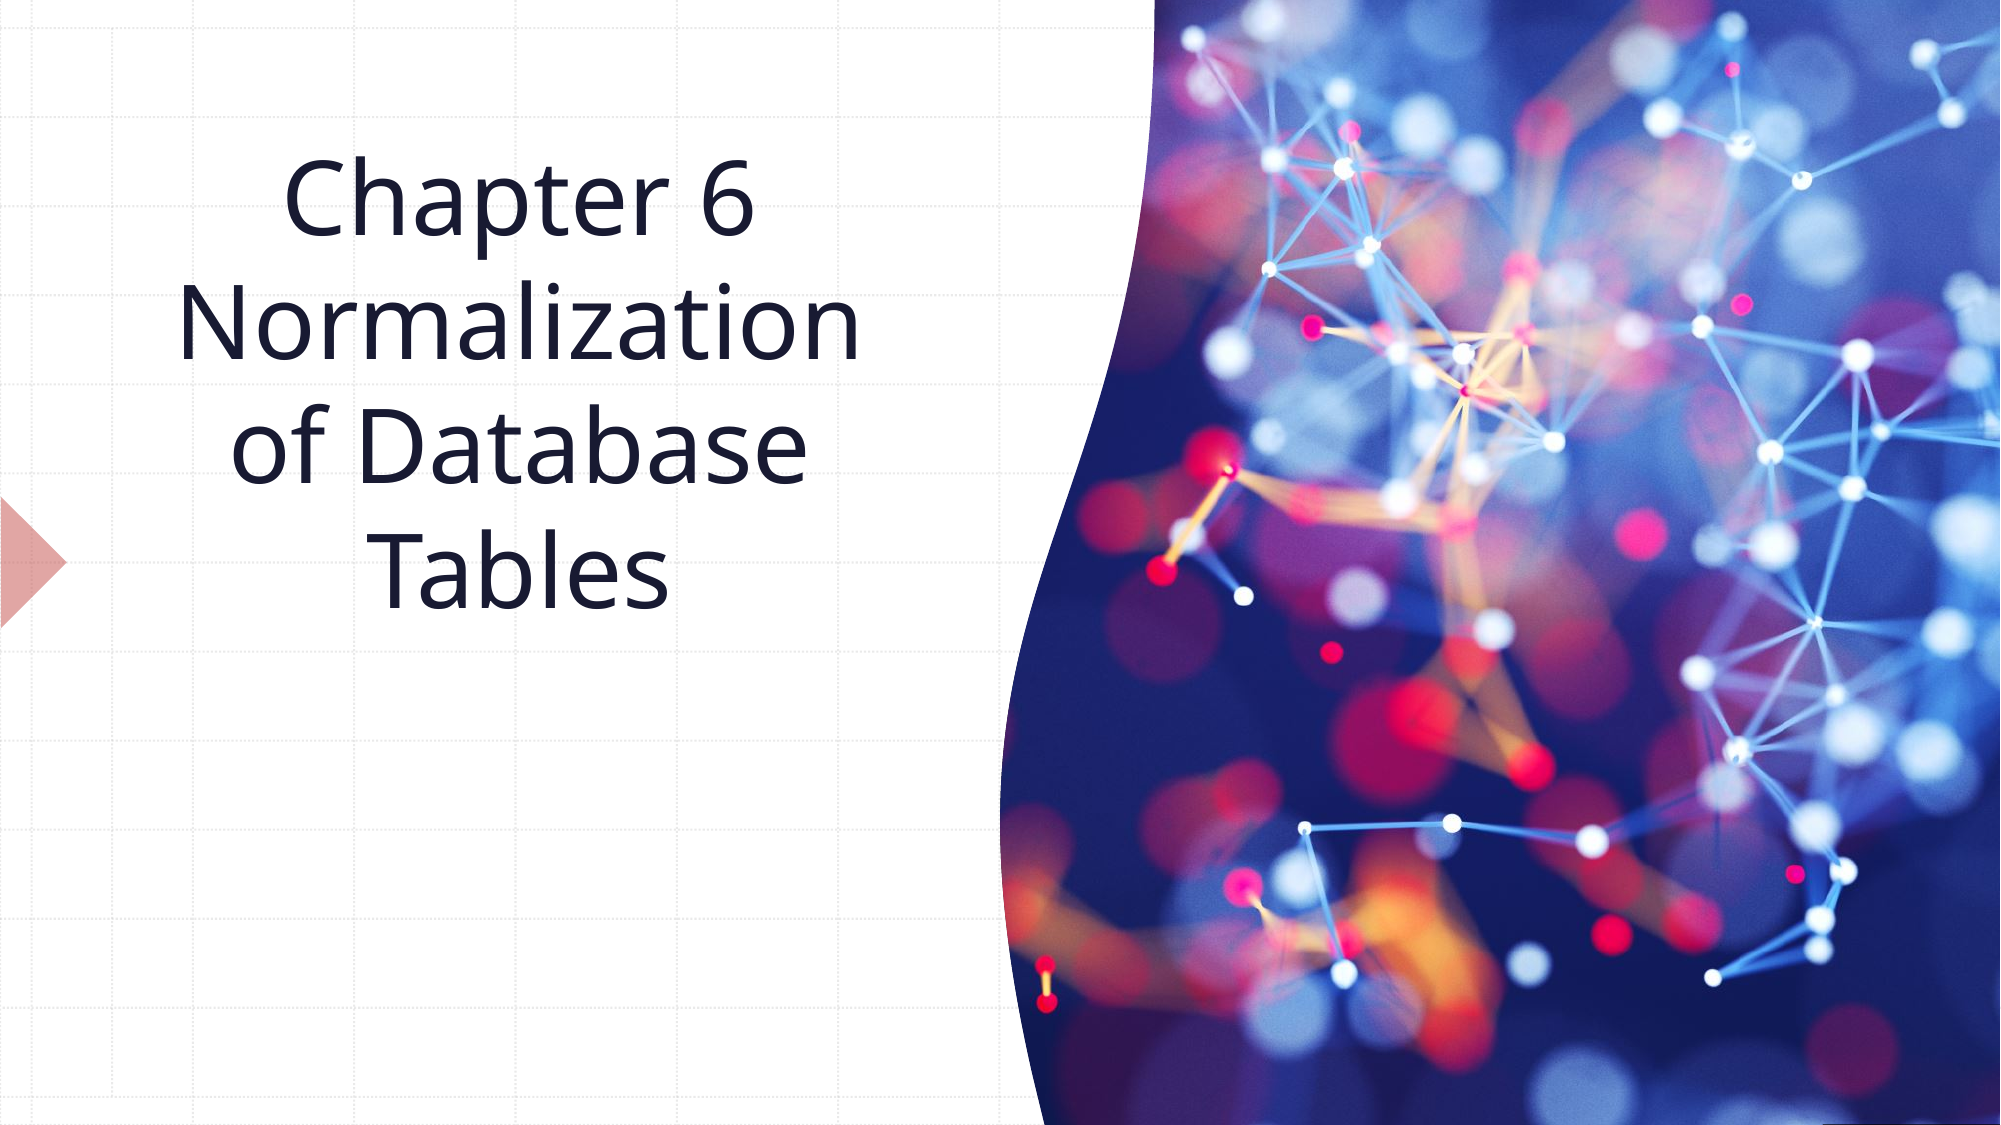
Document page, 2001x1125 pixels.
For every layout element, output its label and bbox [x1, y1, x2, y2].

text_box [0, 0, 1000, 1125]
picture [1000, 0, 2001, 1125]
